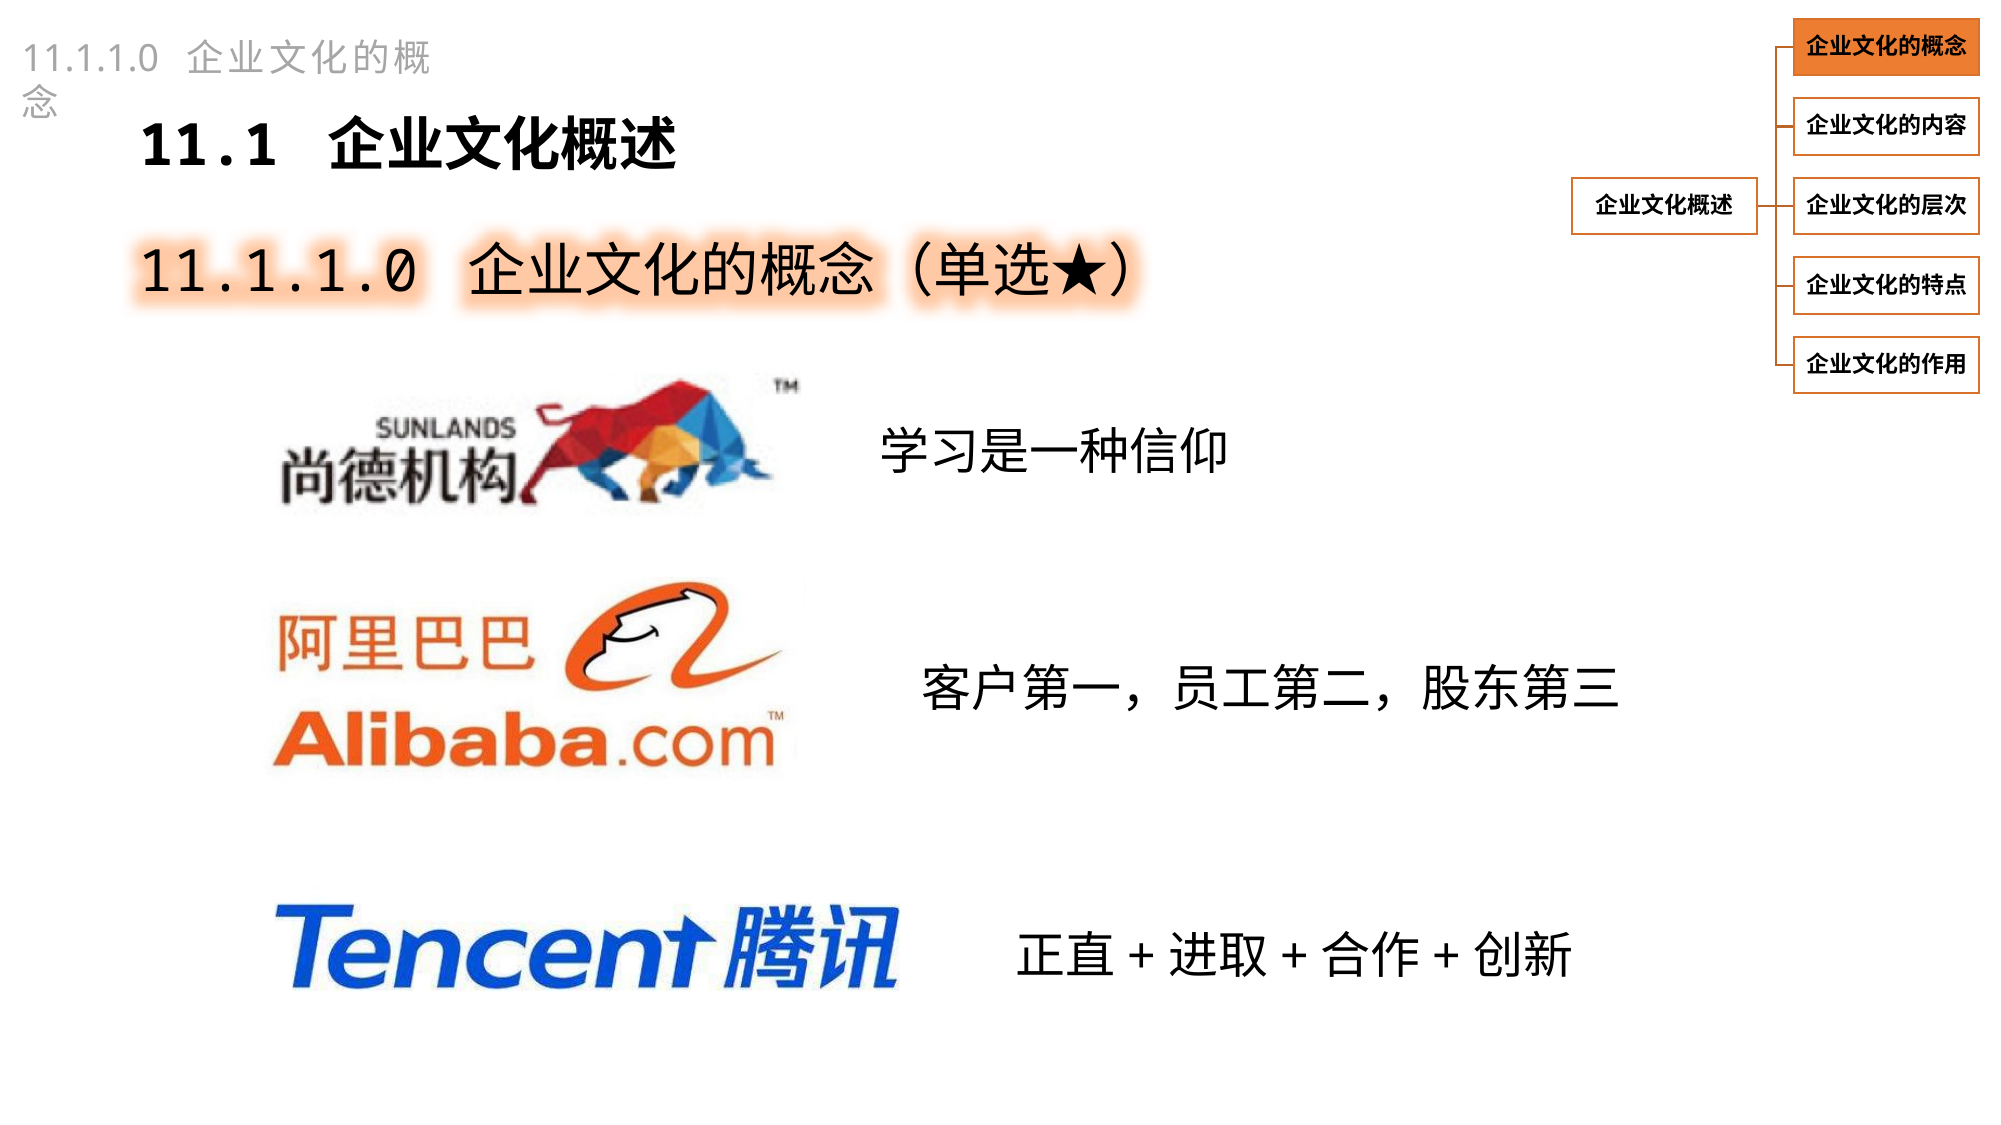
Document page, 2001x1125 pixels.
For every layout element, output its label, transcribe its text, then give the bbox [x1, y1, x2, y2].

text_box 正直+进取+合作+创新 [1001, 899, 1776, 992]
text_box 学习是一种信仰 [864, 395, 1373, 487]
text_box 11.1 企业文化概述 [120, 97, 1417, 187]
text_box 11.1.1.0 企业文化的概念（单选★） [120, 187, 1417, 329]
picture [261, 365, 831, 523]
picture [261, 577, 807, 785]
picture [261, 873, 922, 1018]
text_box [1417, 18, 2000, 394]
text_box 11.1.1.0 企业文化的概念 [6, 26, 447, 87]
text_box 客户第一，员工第二，股东第三 [906, 631, 1682, 724]
